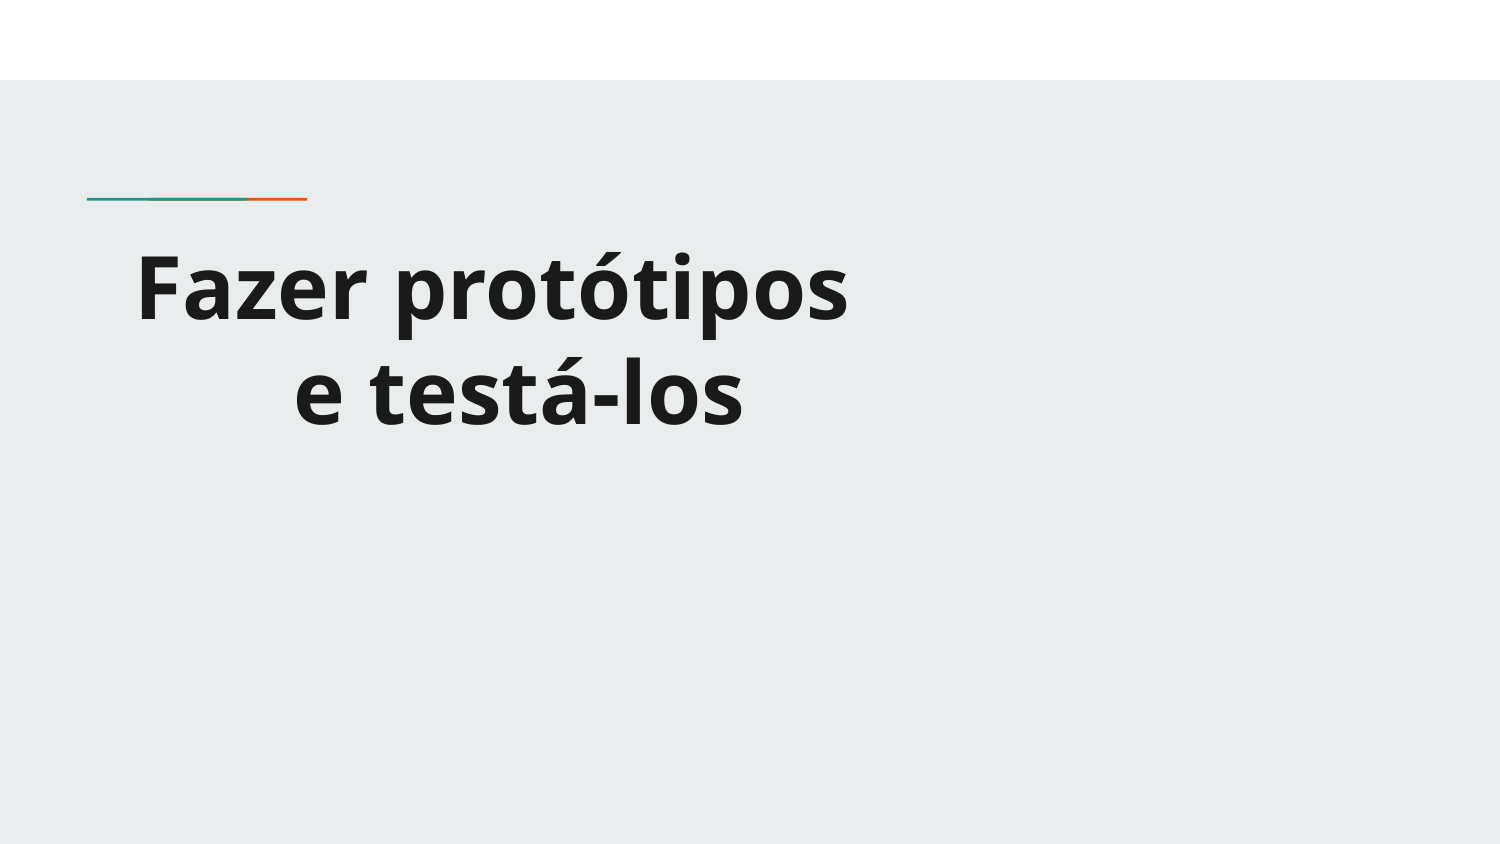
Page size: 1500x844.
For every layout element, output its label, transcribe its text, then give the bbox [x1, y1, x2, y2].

title Fazer protótipos e testá-los [119, 216, 1381, 490]
